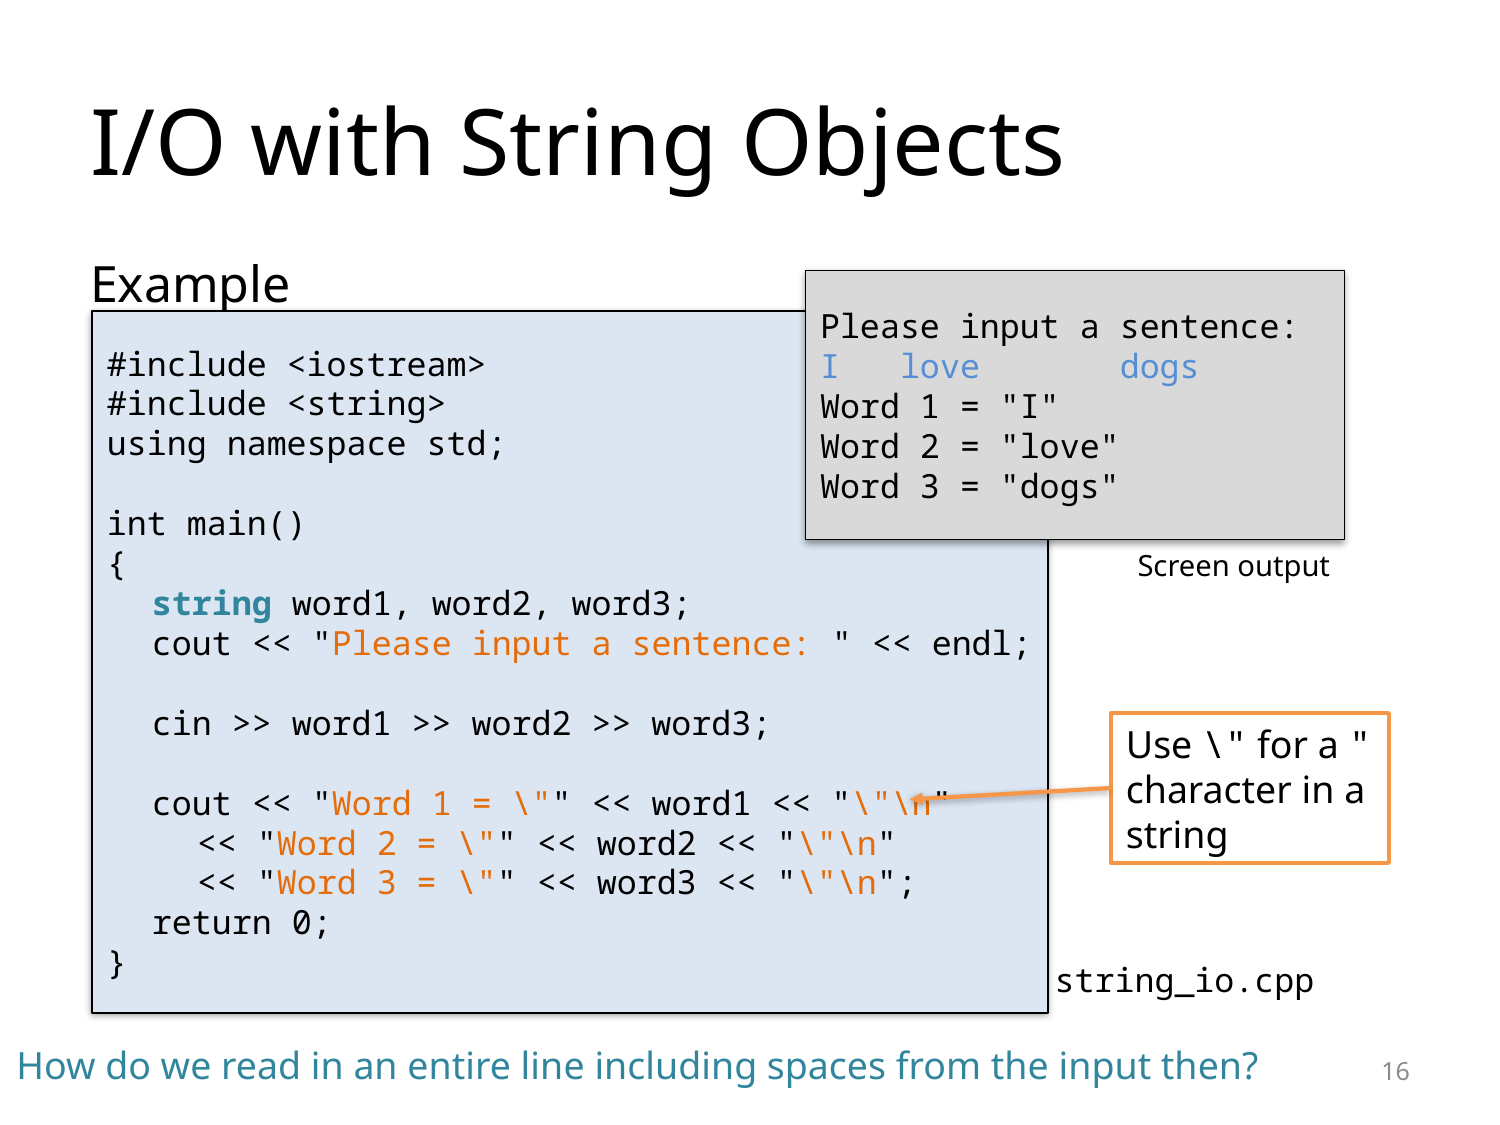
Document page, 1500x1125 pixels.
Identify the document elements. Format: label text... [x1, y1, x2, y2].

text_box #include <iostream> #include <string> using namespace std; int main() { string word1, word2, word3; cout << "Please input a sentence: " << endl; cin >> word1 >> word2 >> word3; cout << "Word 1 = \"" << word1 << "\"\n" << "Word 2 = \"" << word2 << "\"\n" << "Word 3 = \"" << word3 << "\"\n"; return 0; } [91, 310, 1049, 1014]
text_box Screen output [1122, 539, 1346, 590]
text_box Please input a sentence: I love dogs Word 1 = "I" Word 2 = "love" Word 3 = "dogs" [805, 270, 1345, 540]
list Example [75, 245, 1425, 988]
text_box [909, 712, 1390, 865]
title I/O with String Objects [75, 45, 1425, 233]
text_box string_io.cpp [1039, 952, 1330, 1007]
text_box How do we read in an entire line including spaces from the input then? [1, 1034, 1275, 1095]
slide_number 16 [1074, 1042, 1425, 1103]
